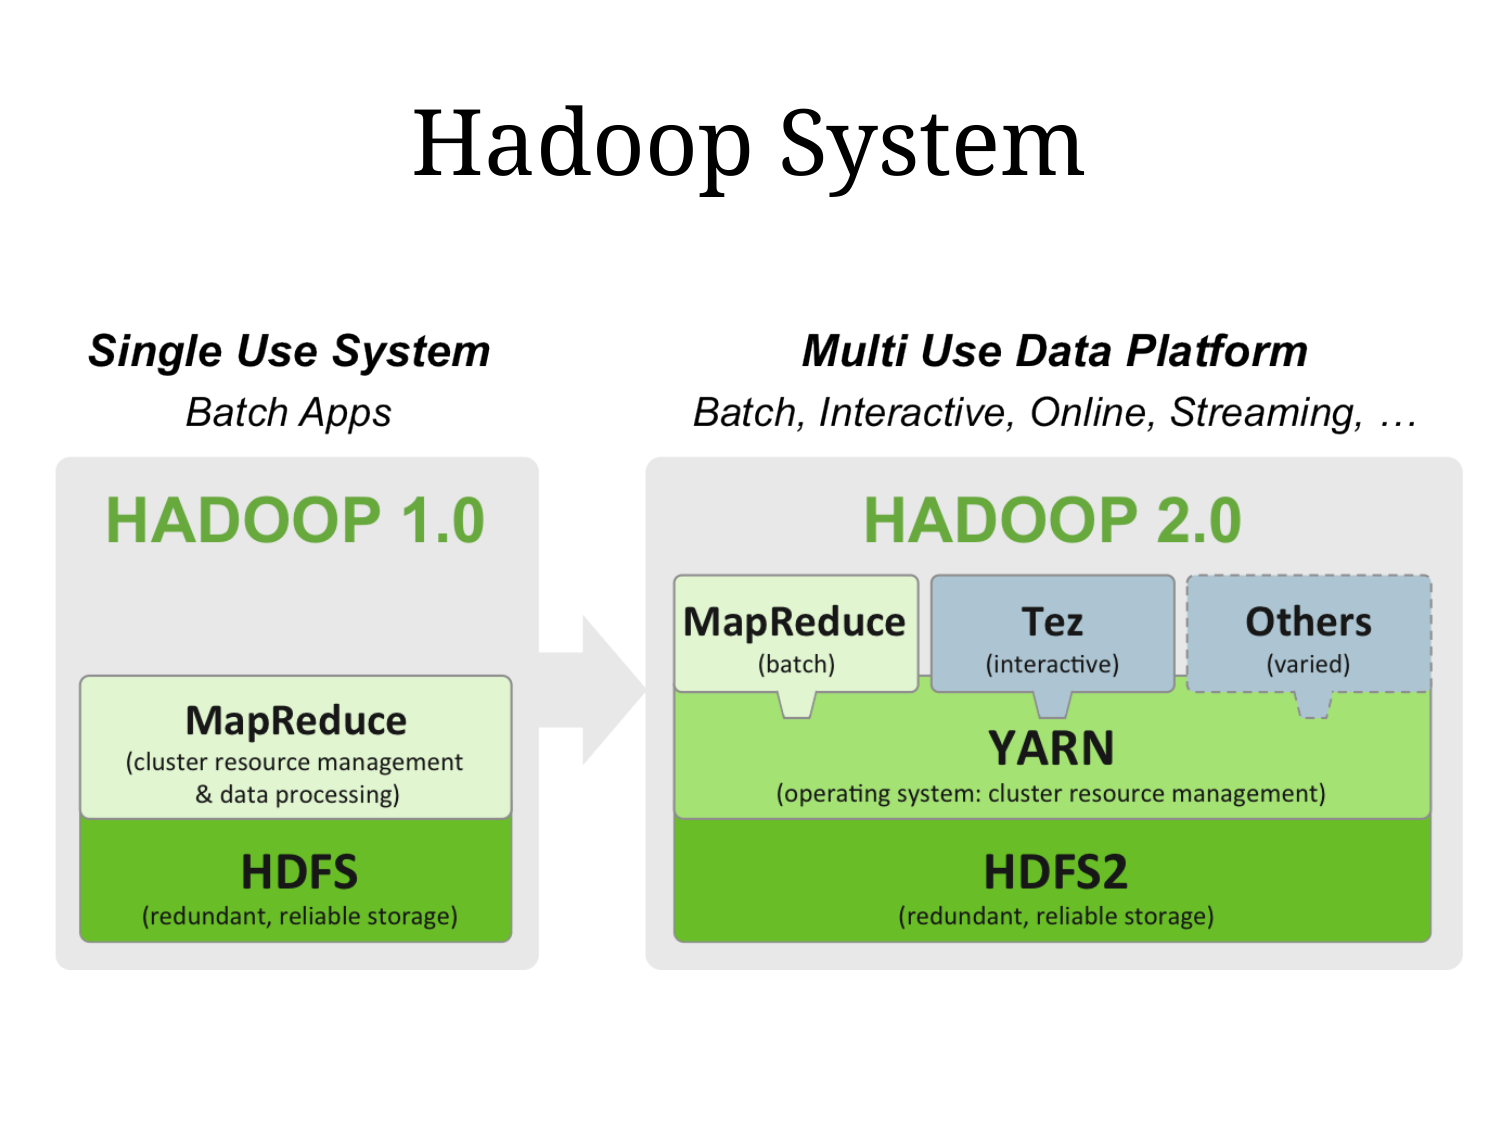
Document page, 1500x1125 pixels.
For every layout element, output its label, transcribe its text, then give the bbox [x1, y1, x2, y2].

title Hadoop System [75, 45, 1425, 233]
picture [37, 312, 1463, 970]
